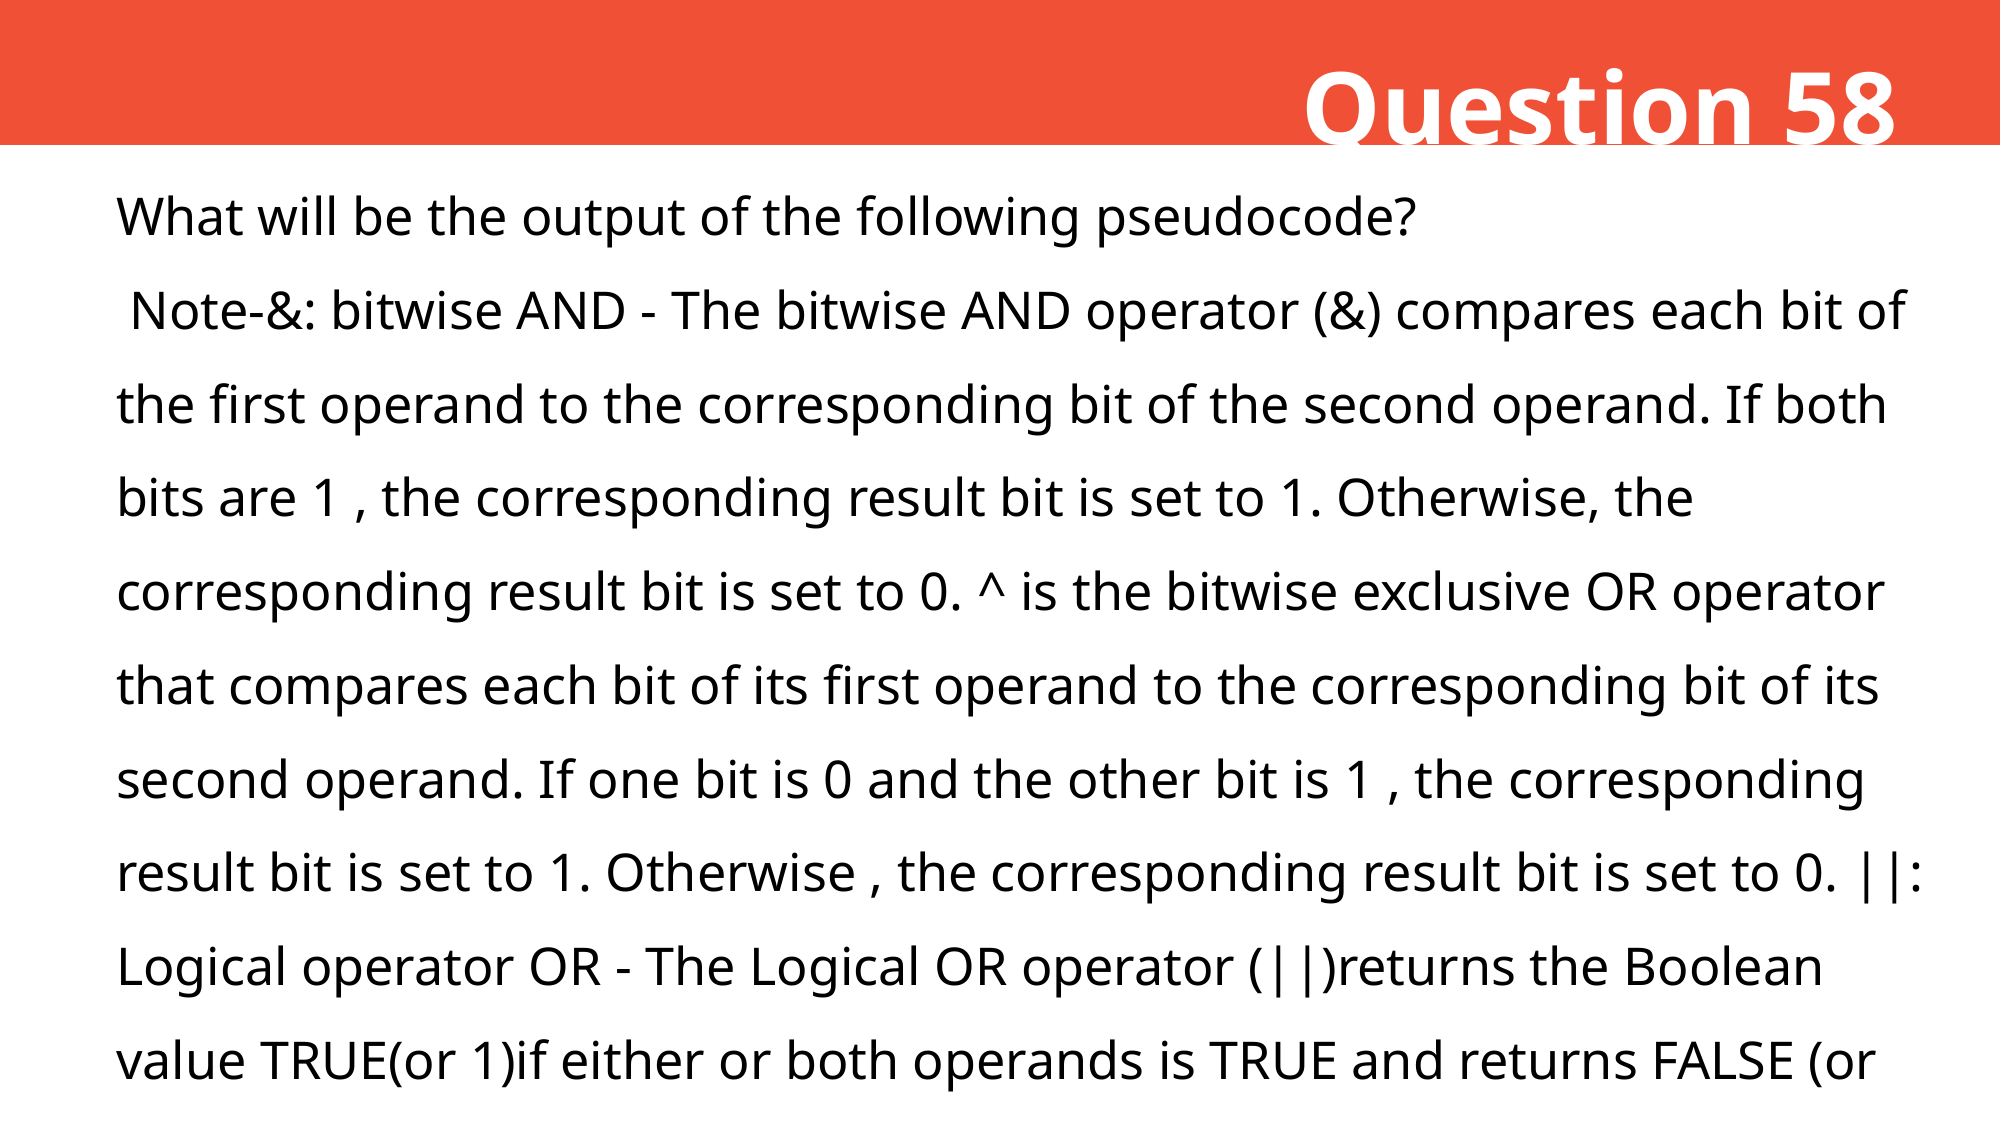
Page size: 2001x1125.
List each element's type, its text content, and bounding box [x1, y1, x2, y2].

text_box [0, 0, 2000, 145]
text_box What will be the output of the following pseudocode? Note-&: bitwise AND - The bitwise AND operator (&) compares each bit of the first operand to the corresponding bit of the second operand. If both bits are 1 , the corresponding result bit is set to 1. Otherwise, the corresponding result bit is set to 0. ^ is the bitwise exclusive OR operator that compares each bit of its first operand to the corresponding bit of its second operand. If one bit is 0 and the other bit is 1 , the corresponding result bit is set to 1. Otherwise , the corresponding result bit is set to 0. ||: Logical operator OR - The Logical OR operator (||)returns the Boolean value TRUE(or 1)if either or both operands is TRUE and returns FALSE (or 0) otherwise. [101, 144, 1944, 1125]
text_box Question 58 [638, 37, 1914, 144]
